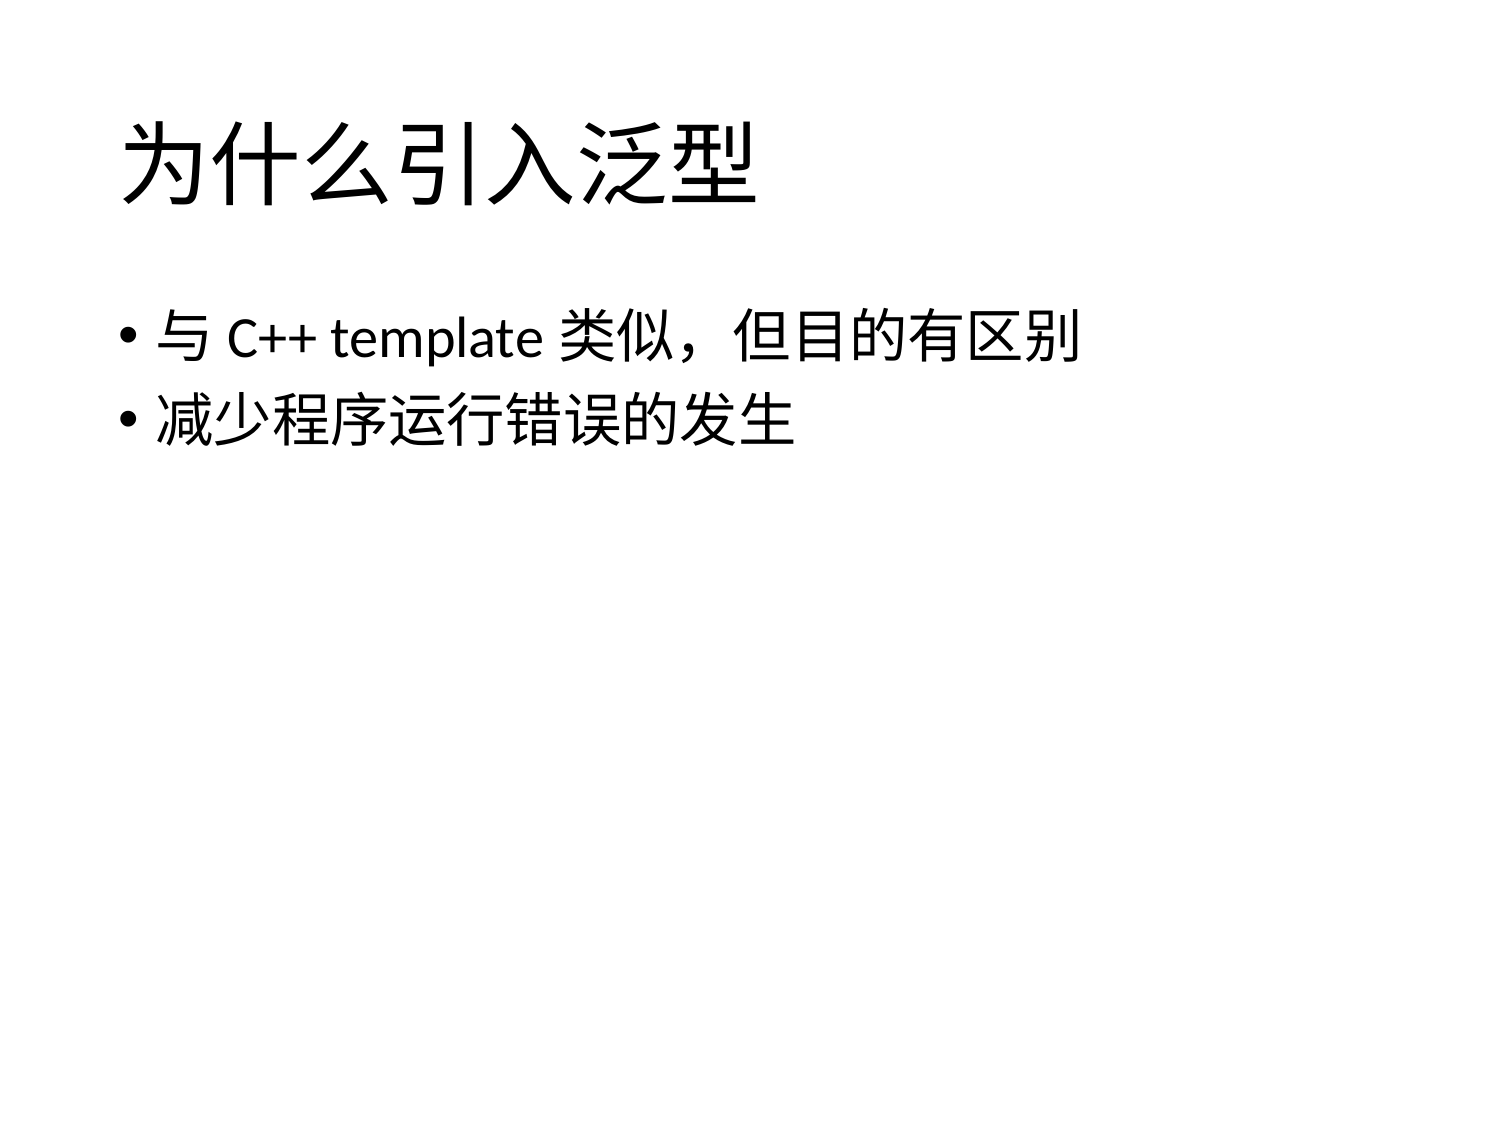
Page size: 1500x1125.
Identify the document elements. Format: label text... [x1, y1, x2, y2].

title 为什么引入泛型 [103, 59, 1397, 278]
list 与C++ template类似，但目的有区别 减少程序运行错误的发生 [103, 299, 1397, 1014]
